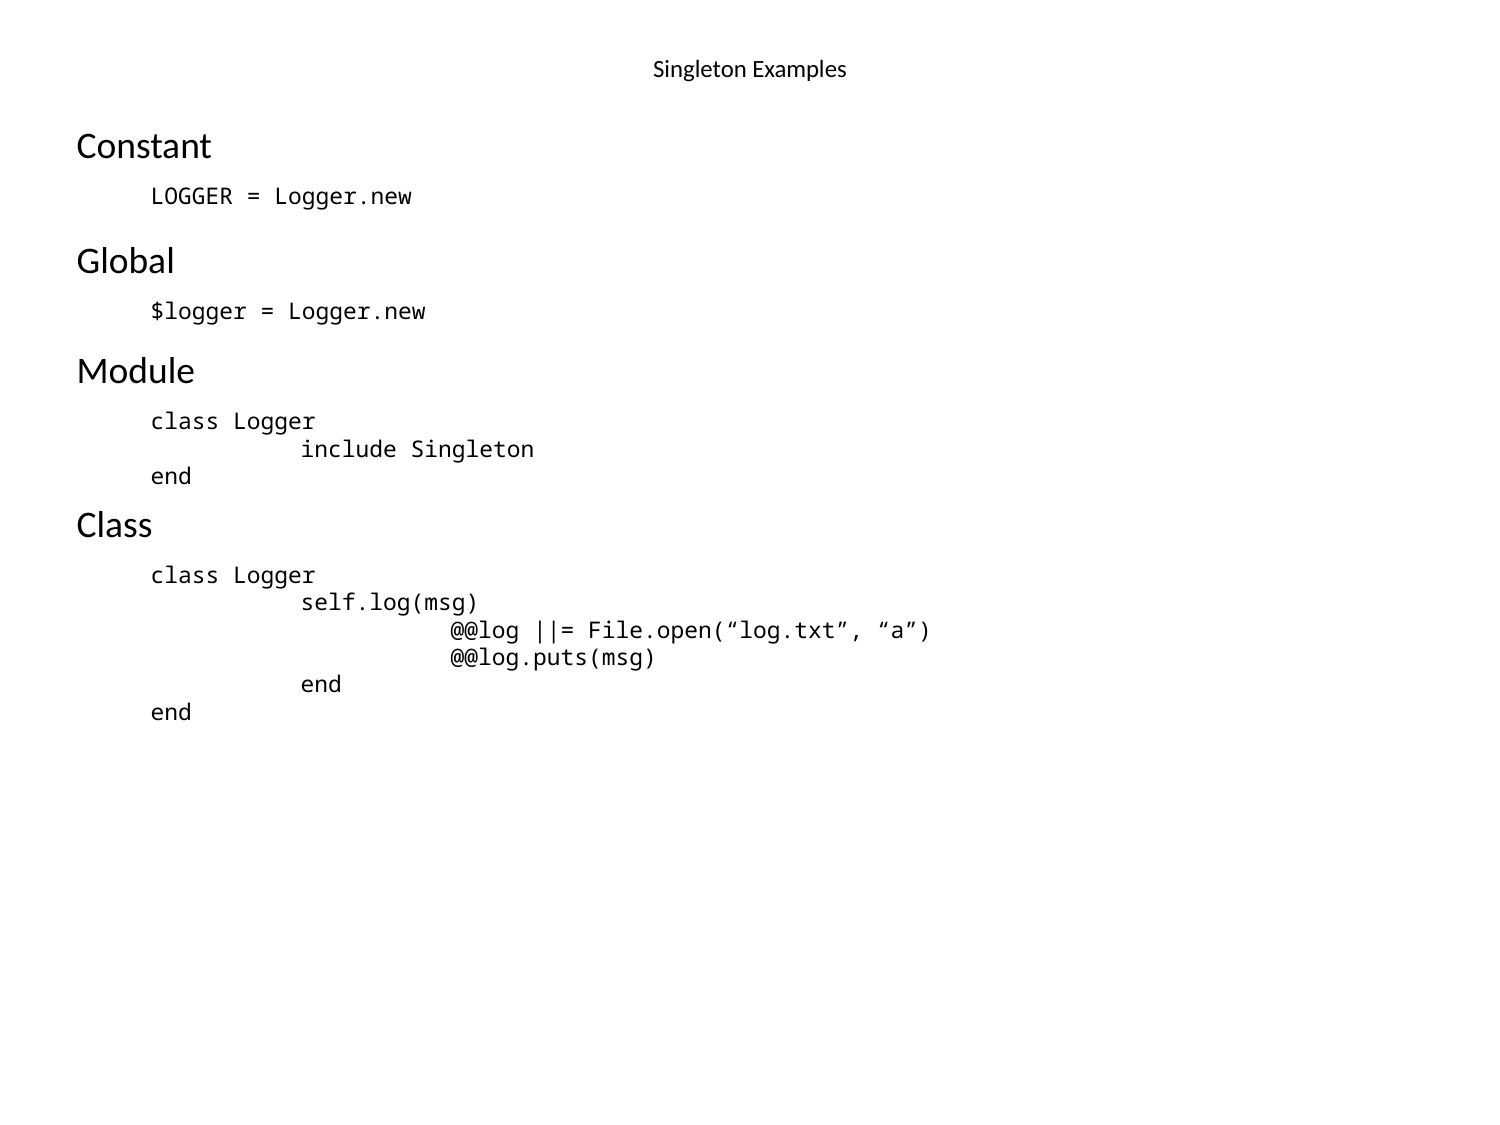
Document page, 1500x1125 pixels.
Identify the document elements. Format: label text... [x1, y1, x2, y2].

text_box Global [61, 228, 1455, 289]
list class Logger self.log(msg) @@log ||= File.open(“log.txt”, “a”) @@log.puts(msg) end end [135, 552, 1261, 784]
text_box Constant [61, 113, 1442, 173]
list $logger = Logger.new [135, 289, 734, 338]
list class Logger include Singleton end [135, 399, 721, 492]
text_box Module [61, 338, 1442, 399]
title Singleton Examples [75, 45, 1425, 91]
text_box Class [61, 492, 1442, 552]
list LOGGER = Logger.new [135, 173, 721, 228]
